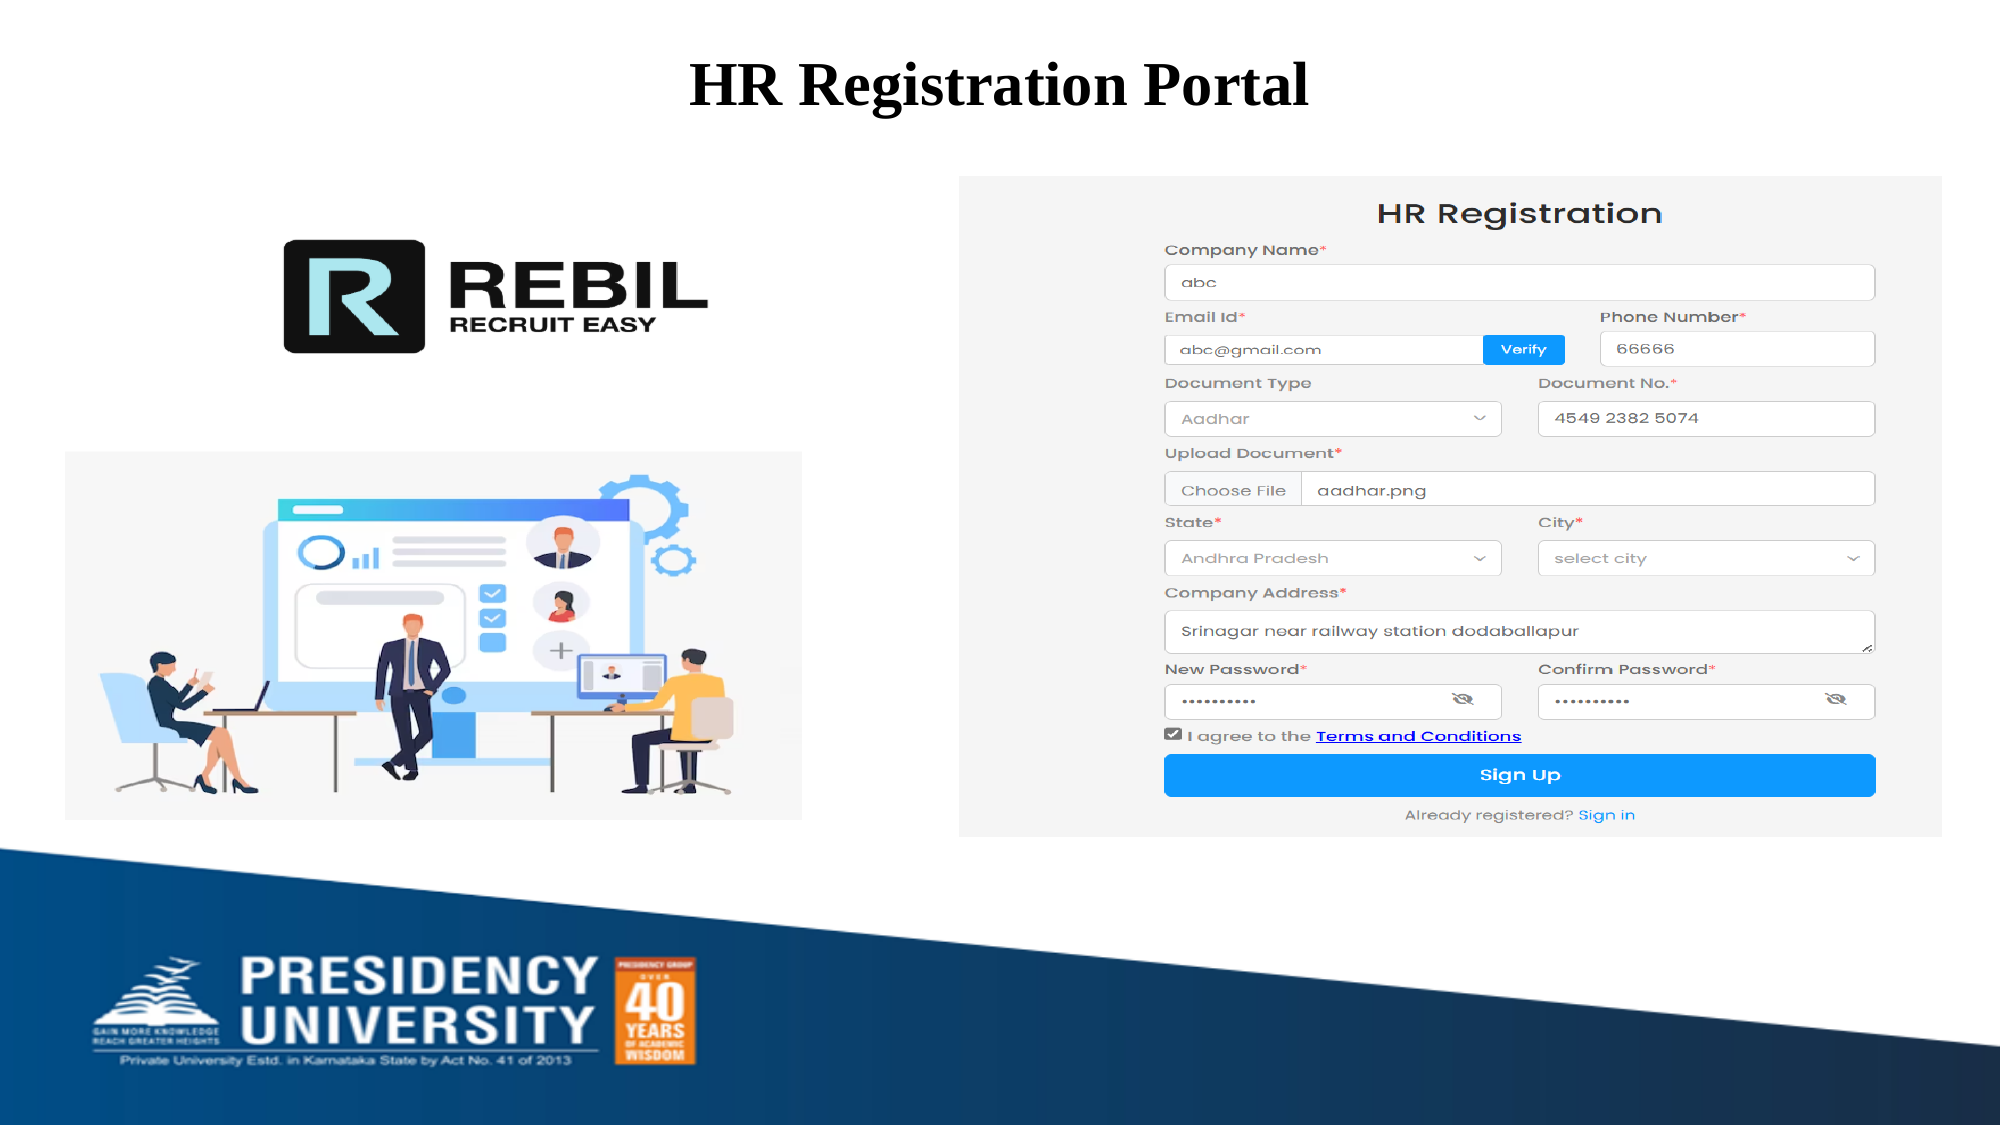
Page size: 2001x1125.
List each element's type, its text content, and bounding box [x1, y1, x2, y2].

picture [58, 176, 1942, 837]
picture [0, 845, 2000, 1125]
title HR Registration Portal [125, 45, 1875, 125]
